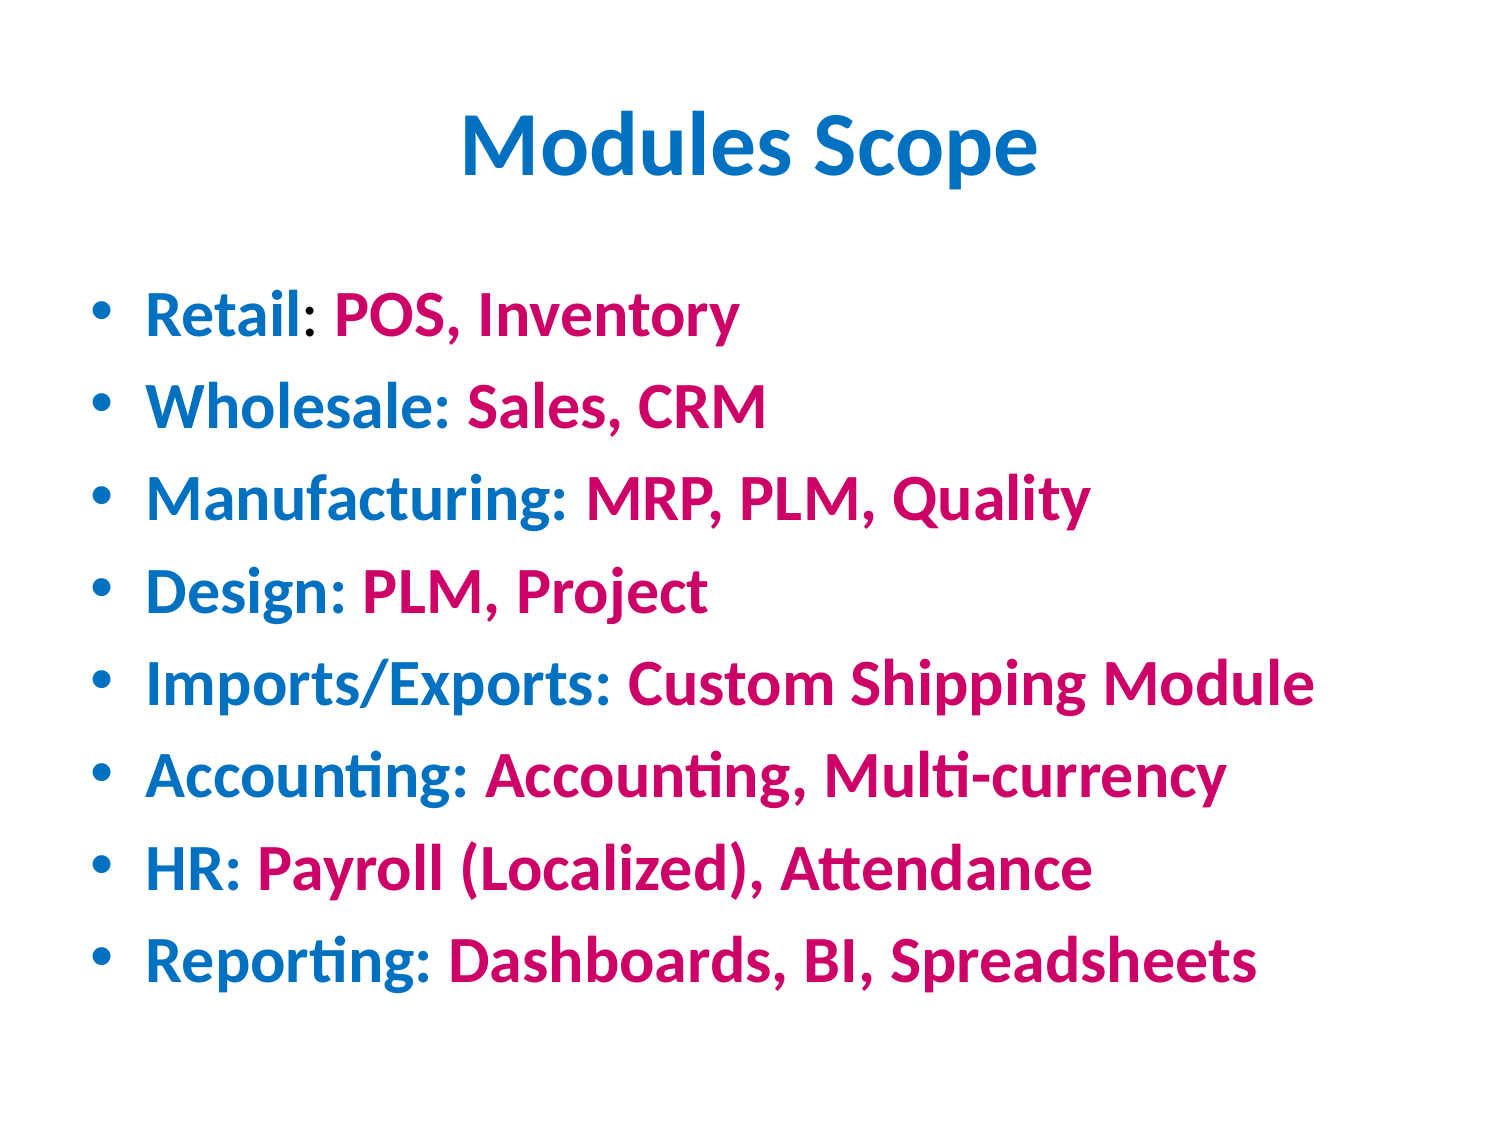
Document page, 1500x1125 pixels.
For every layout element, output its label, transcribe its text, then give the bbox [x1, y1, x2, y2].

list Retail: POS, Inventory Wholesale: Sales, CRM Manufacturing: MRP, PLM, Quality Design: PLM, Project Imports/Exports: Custom Shipping Module Accounting: Accounting, Multi-currency HR: Payroll (Localized), Attendance Reporting: Dashboards, BI, Spreadsheets [75, 262, 1425, 1005]
title Modules Scope [75, 45, 1425, 233]
